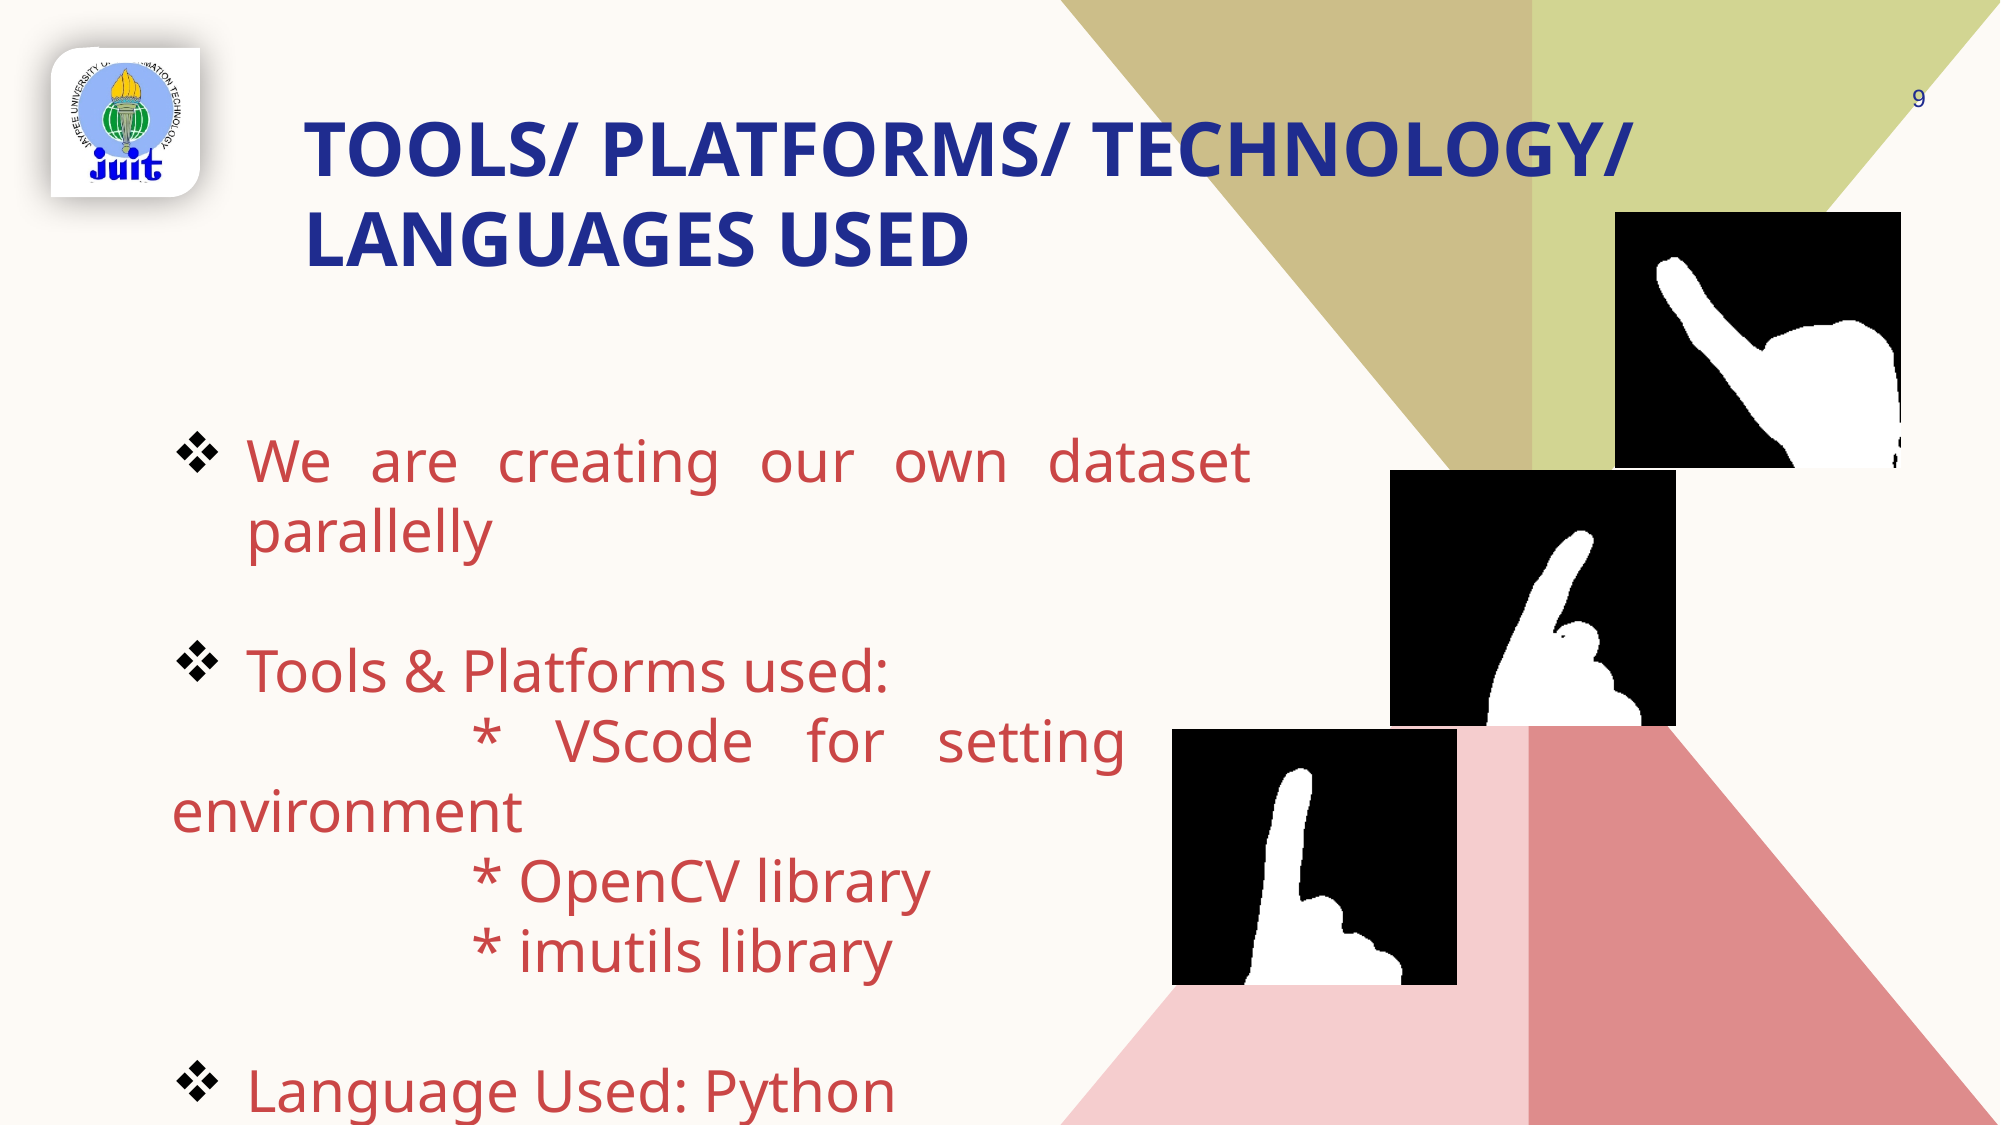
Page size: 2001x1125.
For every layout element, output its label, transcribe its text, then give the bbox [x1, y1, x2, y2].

picture [1615, 212, 1901, 468]
picture [1390, 470, 1676, 726]
slide_number 9 [1838, 75, 2000, 121]
picture [1172, 729, 1457, 985]
text_box We are creating our own dataset parallelly Tools & Platforms used: * VScode for setting up environment * OpenCV library * imutils library Language Used: Python [137, 416, 1267, 1125]
title Tools/ Platforms/ Technology/ Languages Used [288, 94, 1838, 297]
picture [58, 55, 193, 190]
